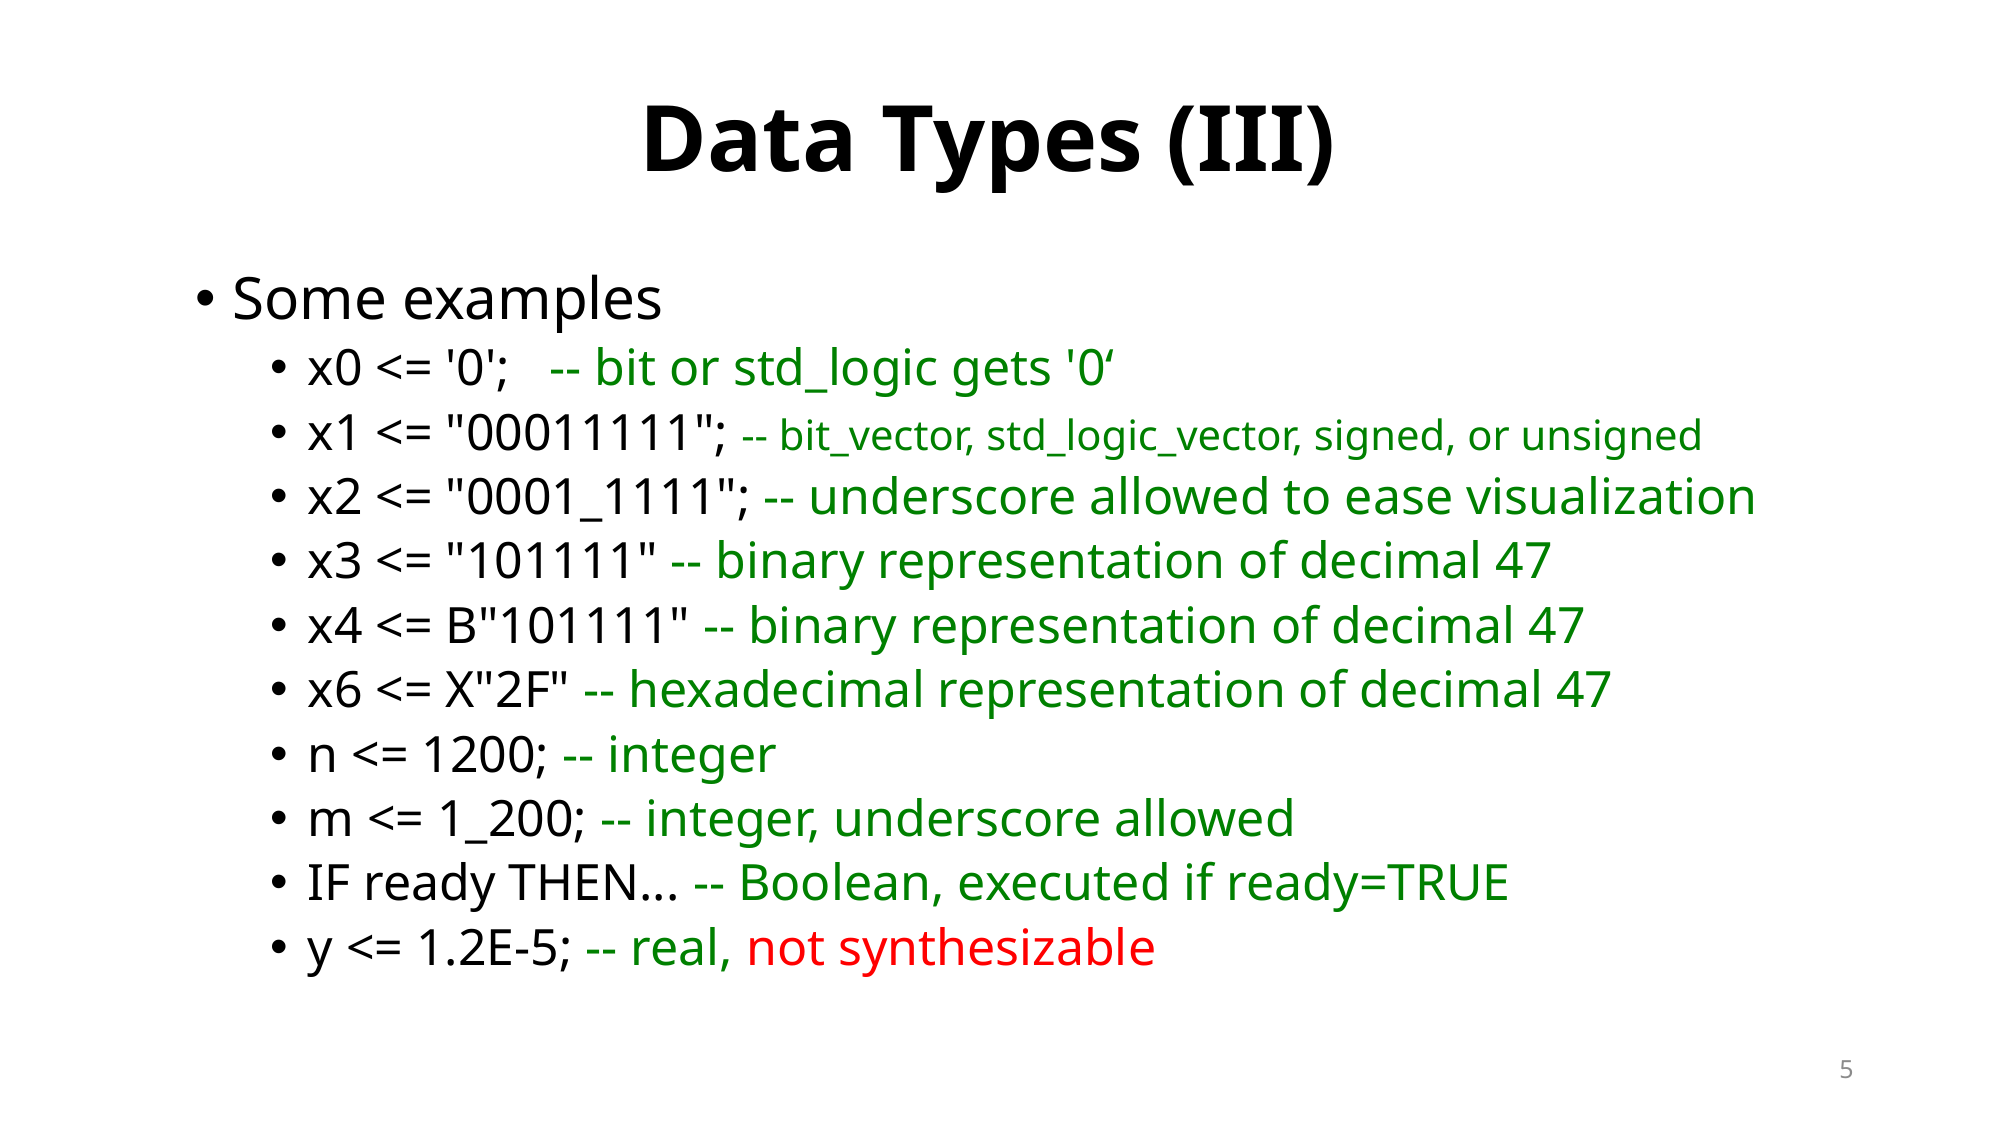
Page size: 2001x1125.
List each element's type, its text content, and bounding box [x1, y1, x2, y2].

title Data Types (III) [137, 59, 1863, 224]
slide_number 5 [1418, 1040, 1869, 1101]
list Some examples x0 <= '0'; -- bit or std_logic gets '0‘ x1 <= "00011111"; -- bit_vector, std_logic_vector, signed, or unsigned x2 <= "0001_1111"; -- underscore allowed to ease visualization x3 <= "101111" -- binary representation of decimal 47 x4 <= B"101111" -- binary representation of decimal 47 x6 <= X"2F" -- hexadecimal representation of decimal 47 n <= 1200; -- integer m <= 1_200; -- integer, underscore allowed IF ready THEN... -- Boolean, executed if ready=TRUE y <= 1.2E-5; -- real, not synthesizable [180, 261, 1888, 1101]
